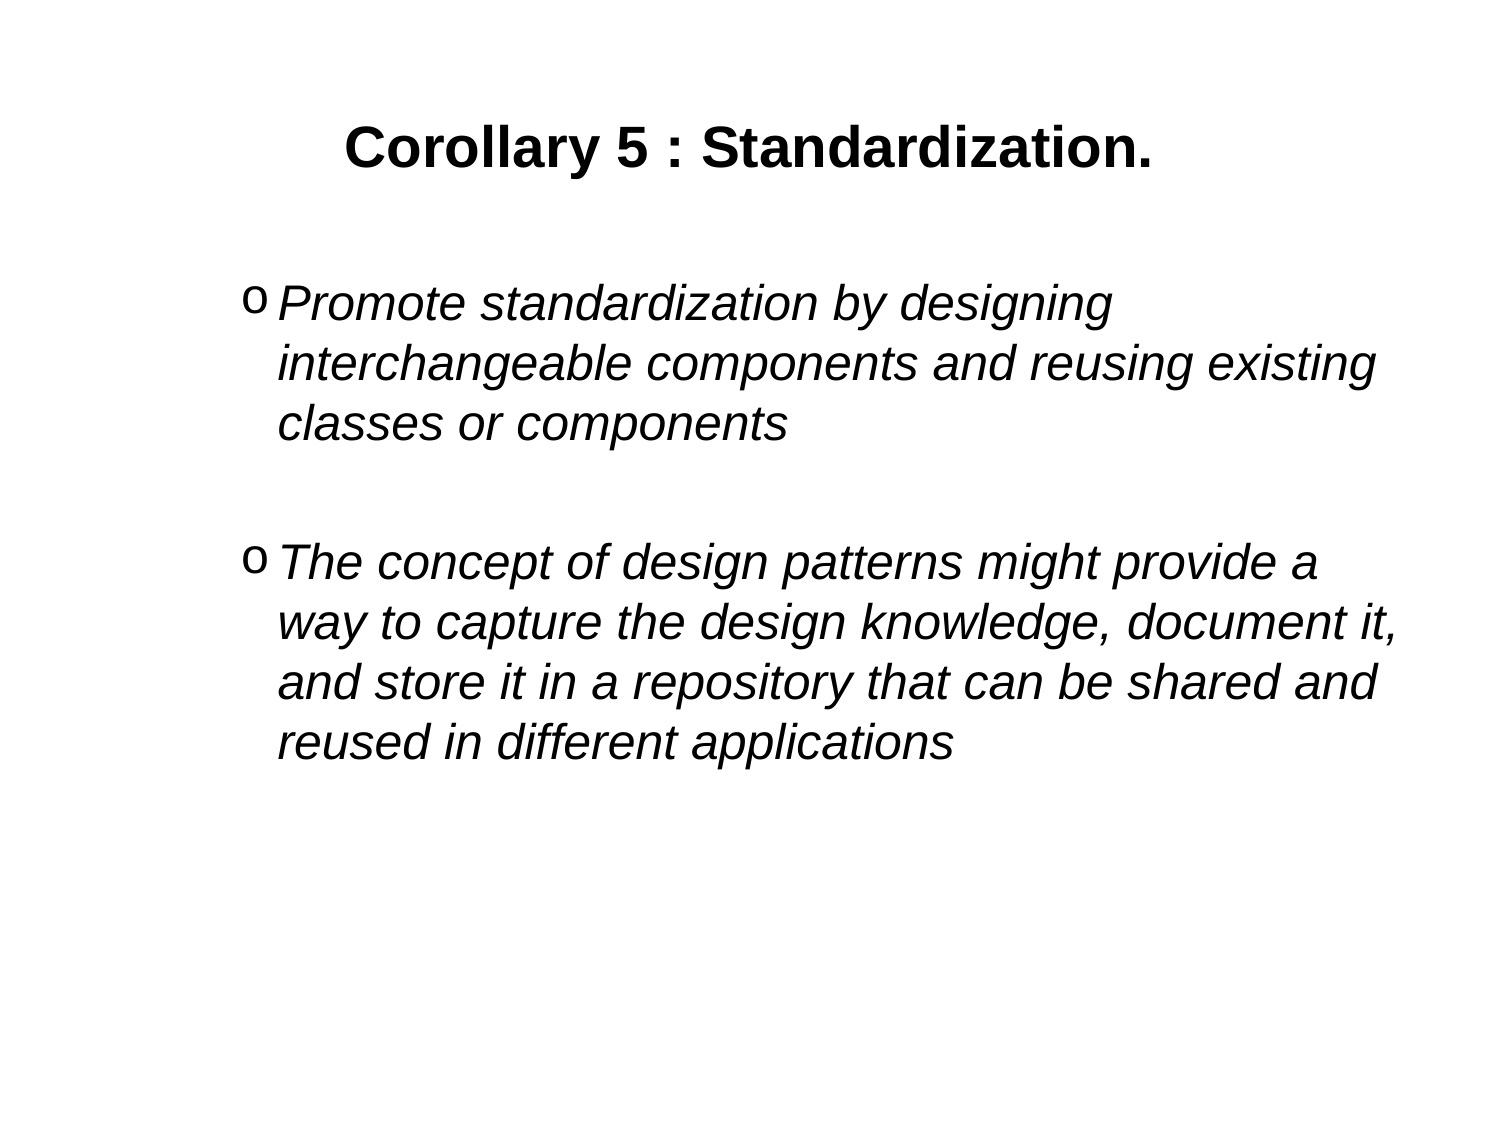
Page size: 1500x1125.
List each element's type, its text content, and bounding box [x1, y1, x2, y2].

title Corollary 5 : Standardization. [75, 125, 1425, 233]
list Promote standardization by designing interchangeable components and reusing existing classes or components The concept of design patterns might provide a way to capture the design knowledge, document it, and store it in a repository that can be shared and reused in different applications [75, 262, 1425, 1005]
